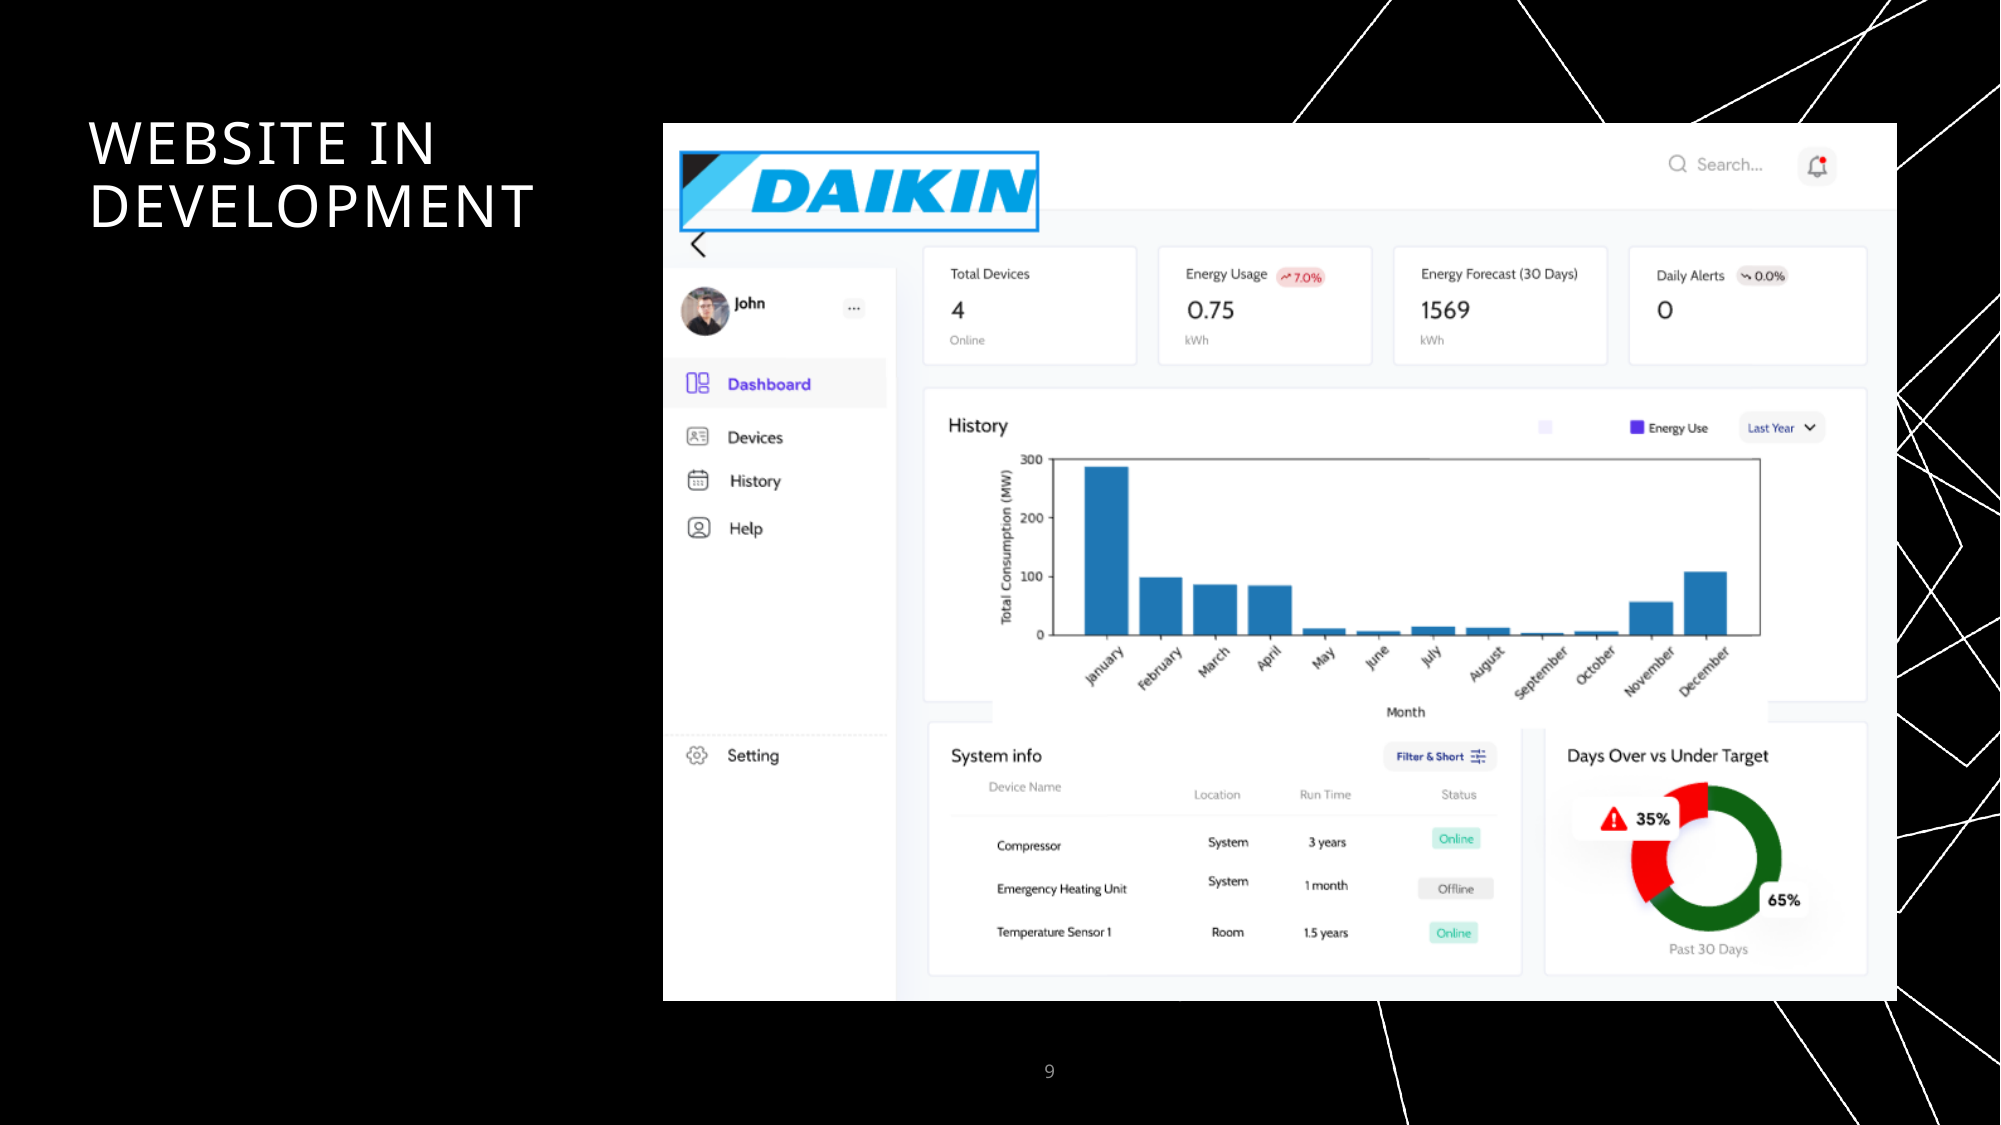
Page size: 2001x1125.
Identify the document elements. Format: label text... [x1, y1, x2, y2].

picture [663, 0, 2000, 1125]
slide_number 9 [908, 1042, 1071, 1103]
title Website In Development [73, 30, 594, 249]
